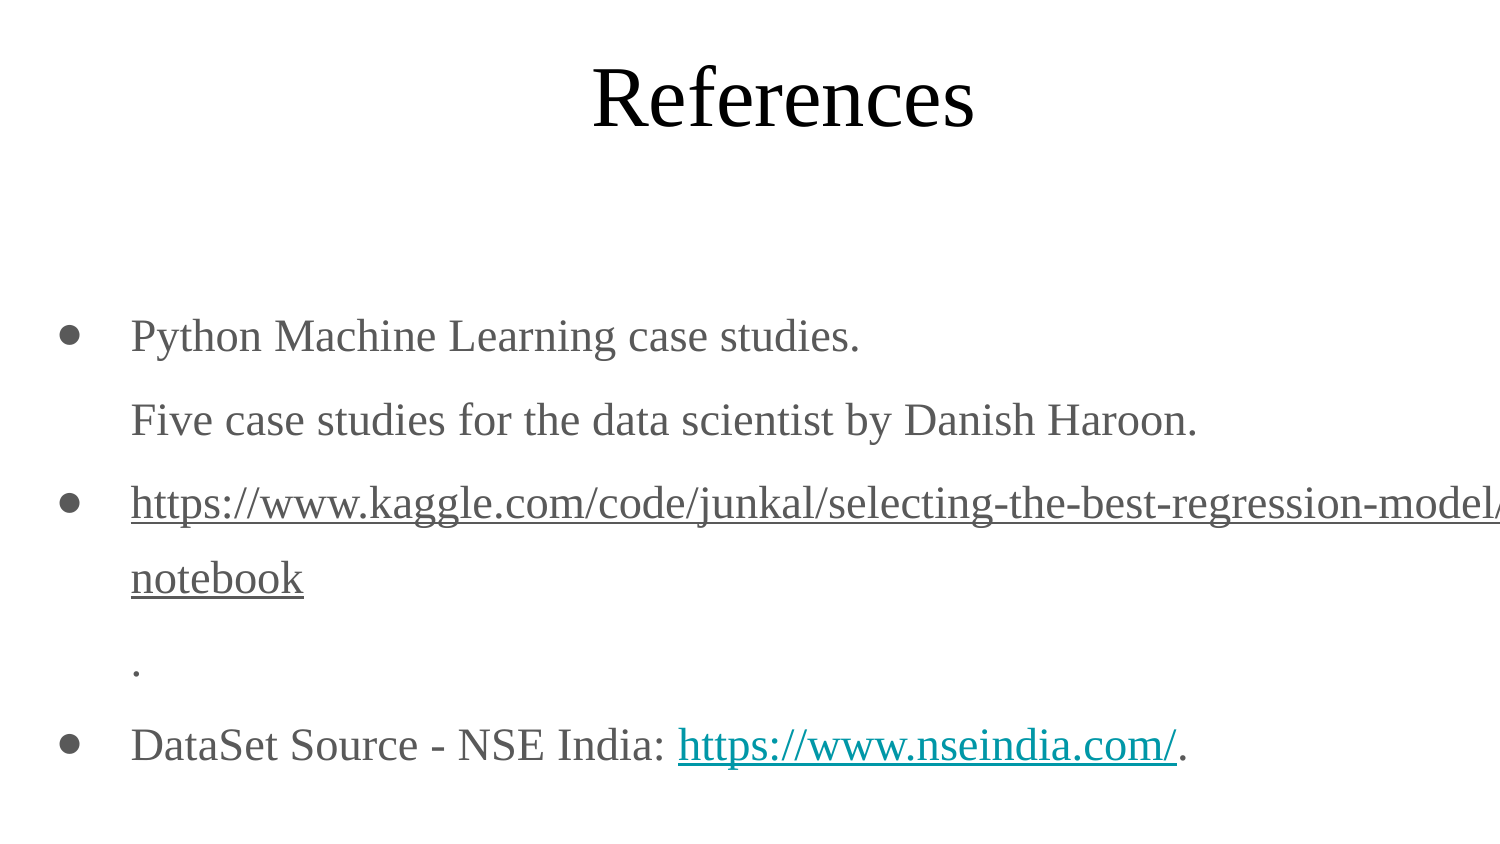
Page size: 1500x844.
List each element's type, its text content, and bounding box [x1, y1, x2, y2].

title References [397, 23, 1170, 159]
subtitle Python Machine Learning case studies. Five case studies for the data scientist by Danish Haroon. https://www.kaggle.com/code/junkal/selecting-the-best-regression-model/notebook. DataSet Source - NSE India: https://www.nseindia.com/. [55, 262, 1500, 716]
